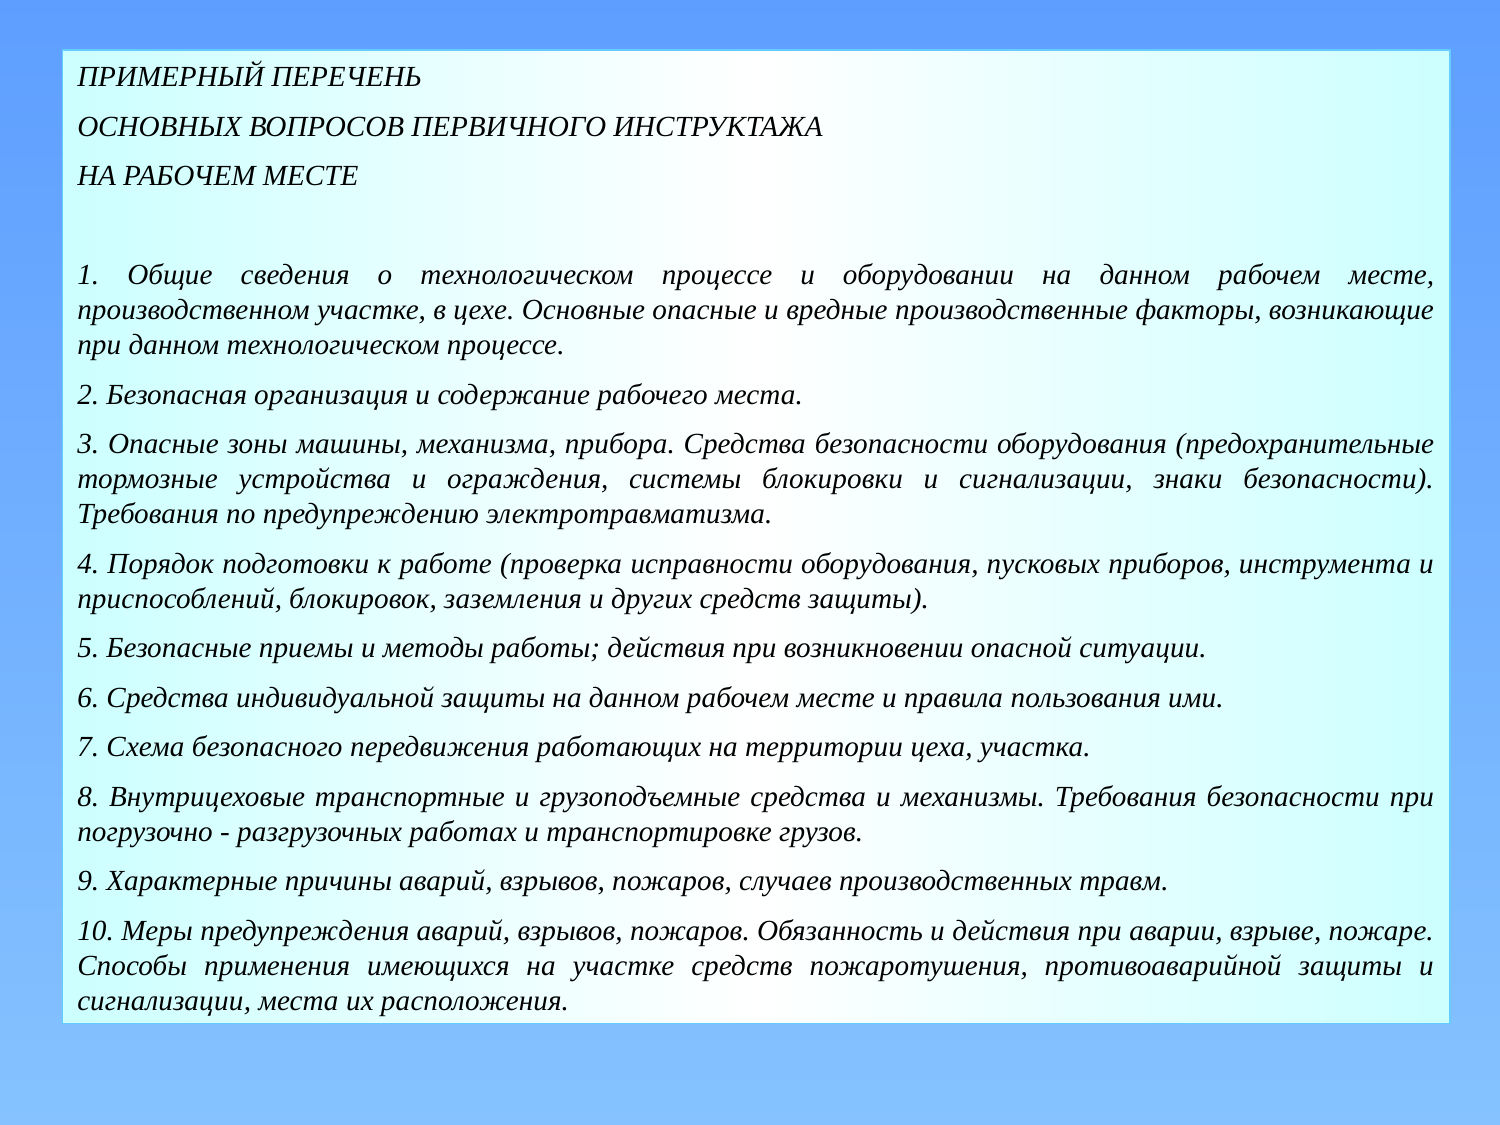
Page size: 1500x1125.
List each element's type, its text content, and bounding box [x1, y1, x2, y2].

text_box ПРИМЕРНЫЙ ПЕРЕЧЕНЬ ОСНОВНЫХ ВОПРОСОВ ПЕРВИЧНОГО ИНСТРУКТАЖА НА РАБОЧЕМ МЕСТЕ 1. Общие сведения о технологическом процессе и оборудовании на данном рабочем месте, производственном участке, в цехе. Основные опасные и вредные производственные факторы, возникающие при данном технологическом процессе. 2. Безопасная организация и содержание рабочего места. 3. Опасные зоны машины, механизма, прибора. Средства безопасности оборудования (предохранительные тормозные устройства и ограждения, системы блокировки и сигнализации, знаки безопасности). Требования по предупреждению электротравматизма. 4. Порядок подготовки к работе (проверка исправности оборудования, пусковых приборов, инструмента и приспособлений, блокировок, заземления и других средств защиты). 5. Безопасные приемы и методы работы; действия при возникновении опасной ситуации. 6. Средства индивидуальной защиты на данном рабочем месте и правила пользования ими. 7. Схема безопасного передвижения работающих на территории цеха, участка. 8. Внутрицеховые транспортные и грузоподъемные средства и механизмы. Требования безопасности при погрузочно - разгрузочных работах и транспортировке грузов. 9. Характерные причины аварий, взрывов, пожаров, случаев производственных травм. 10. Меры предупреждения аварий, взрывов, пожаров. Обязанность и действия при аварии, взрыве, пожаре. Способы применения имеющихся на участке средств пожаротушения, противоаварийной защиты и сигнализации, места их расположения. [62, 50, 1450, 1024]
